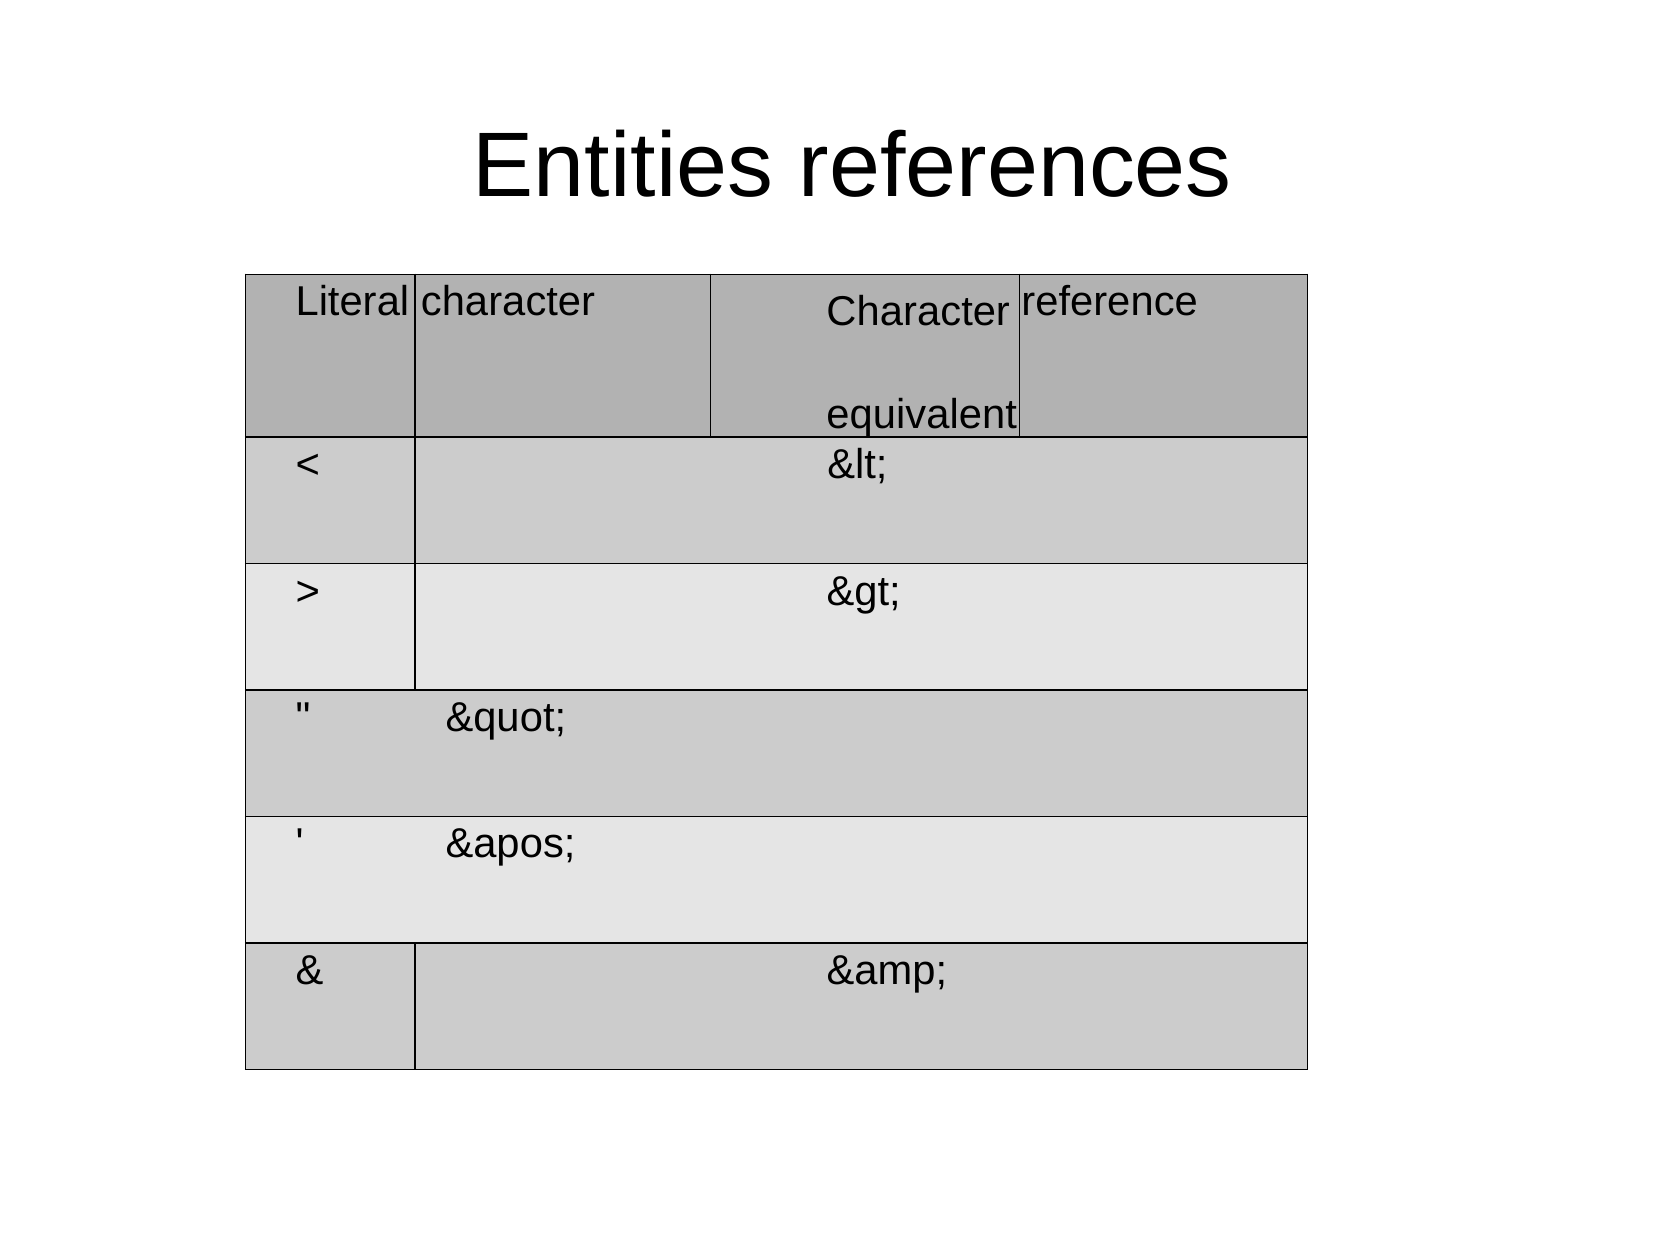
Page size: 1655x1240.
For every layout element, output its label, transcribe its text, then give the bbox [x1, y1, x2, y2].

table_cell &gt; [416, 564, 1307, 689]
table_header Literal [246, 275, 414, 436]
title Entities references [420, 103, 1235, 218]
table_cell &lt; [416, 438, 1307, 563]
table_header reference [1020, 275, 1307, 436]
table_header Character equivalent [711, 275, 1019, 436]
table_cell > [246, 564, 414, 689]
table_cell " &quot; [246, 691, 1307, 816]
table_cell & [246, 944, 414, 1069]
table_cell &amp; [416, 944, 1307, 1069]
table_cell < [246, 438, 414, 563]
table_header character [416, 275, 710, 436]
table_cell ' &apos; [246, 817, 1307, 942]
